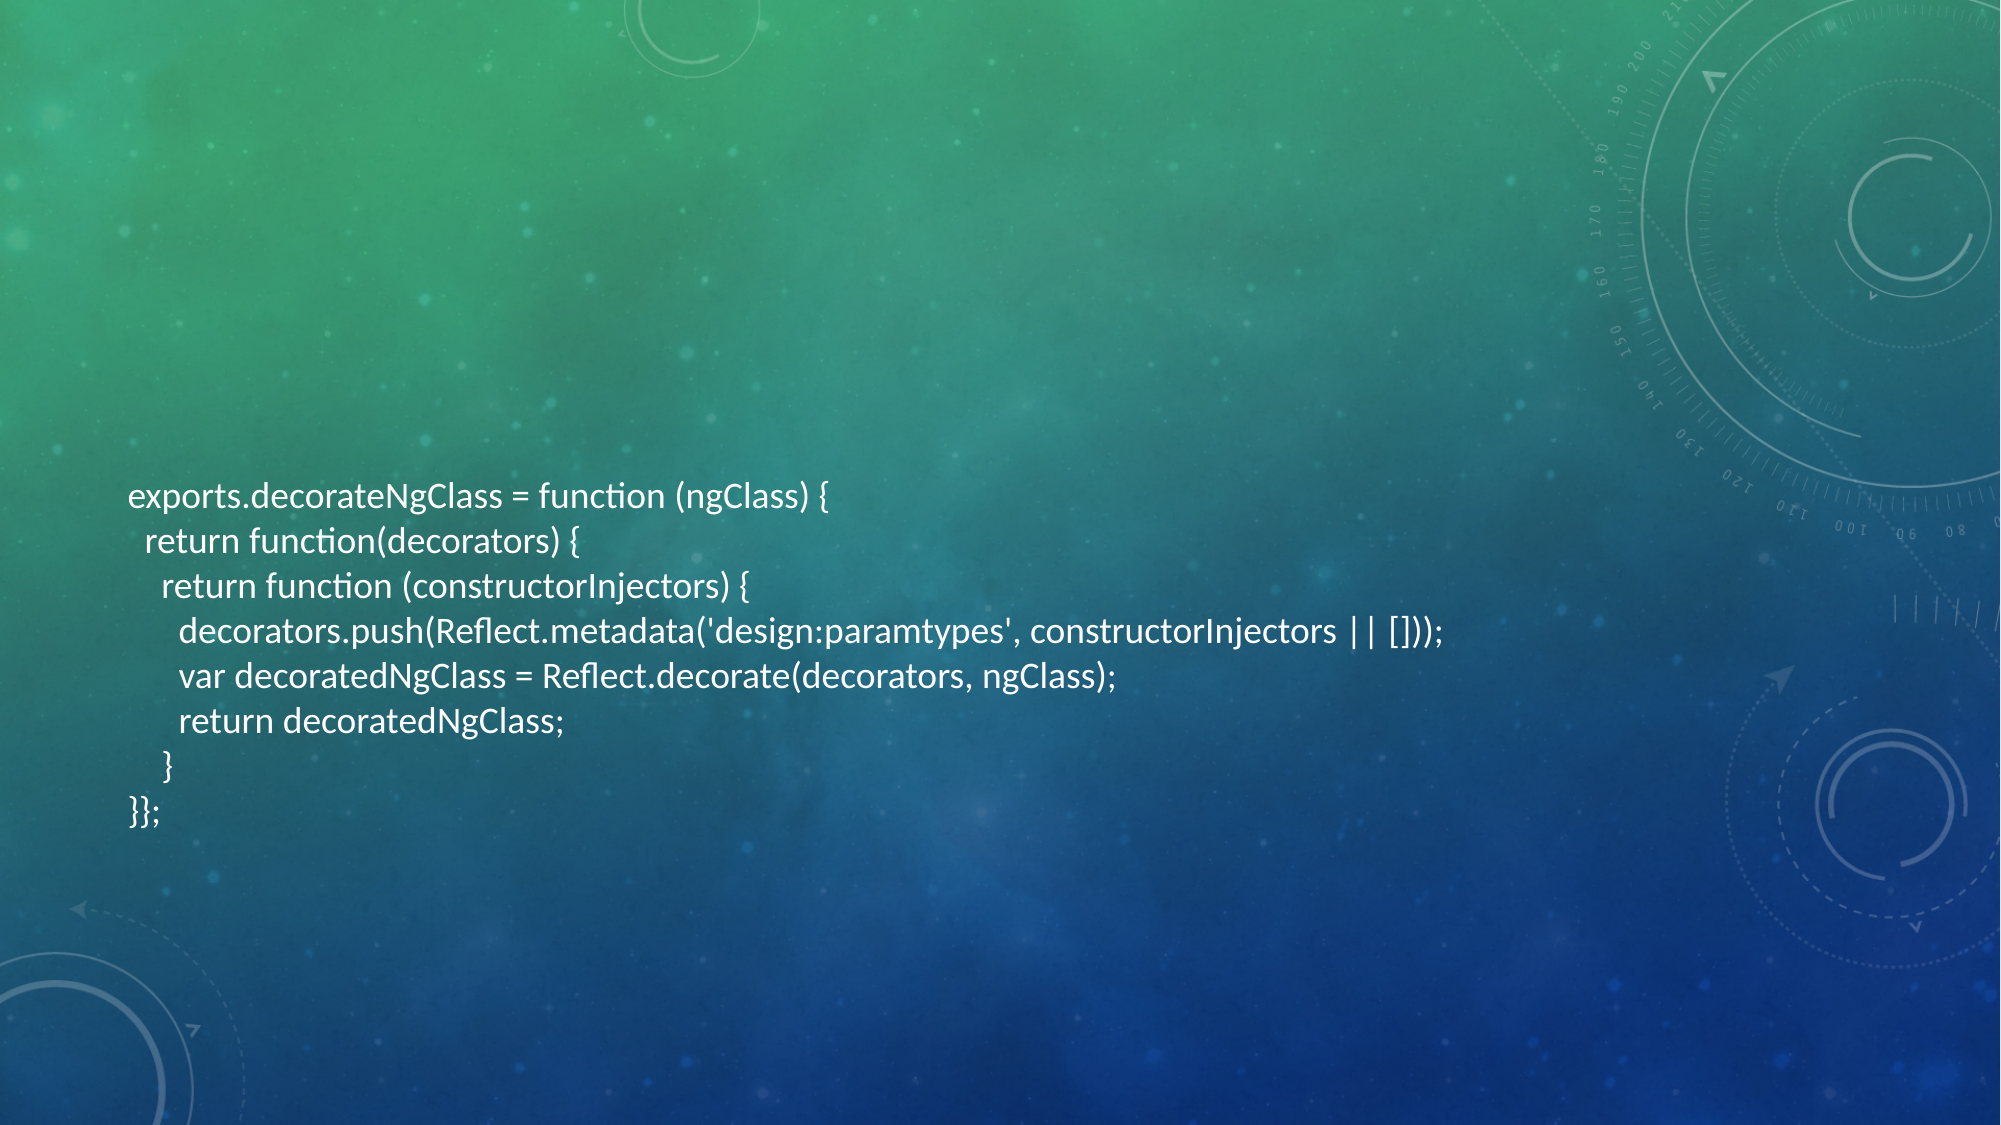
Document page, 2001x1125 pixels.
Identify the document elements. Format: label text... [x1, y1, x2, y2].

picture [0, 0, 2001, 1125]
list exports.decorateNgClass = function (ngClass) { return function(decorators) { return function (constructorInjectors) { decorators.push(Reflect.metadata('design:paramtypes', constructorInjectors || [])); var decoratedNgClass = Reflect.decorate(decorators, ngClass); return decoratedNgClass; } }}; [112, 351, 1775, 950]
